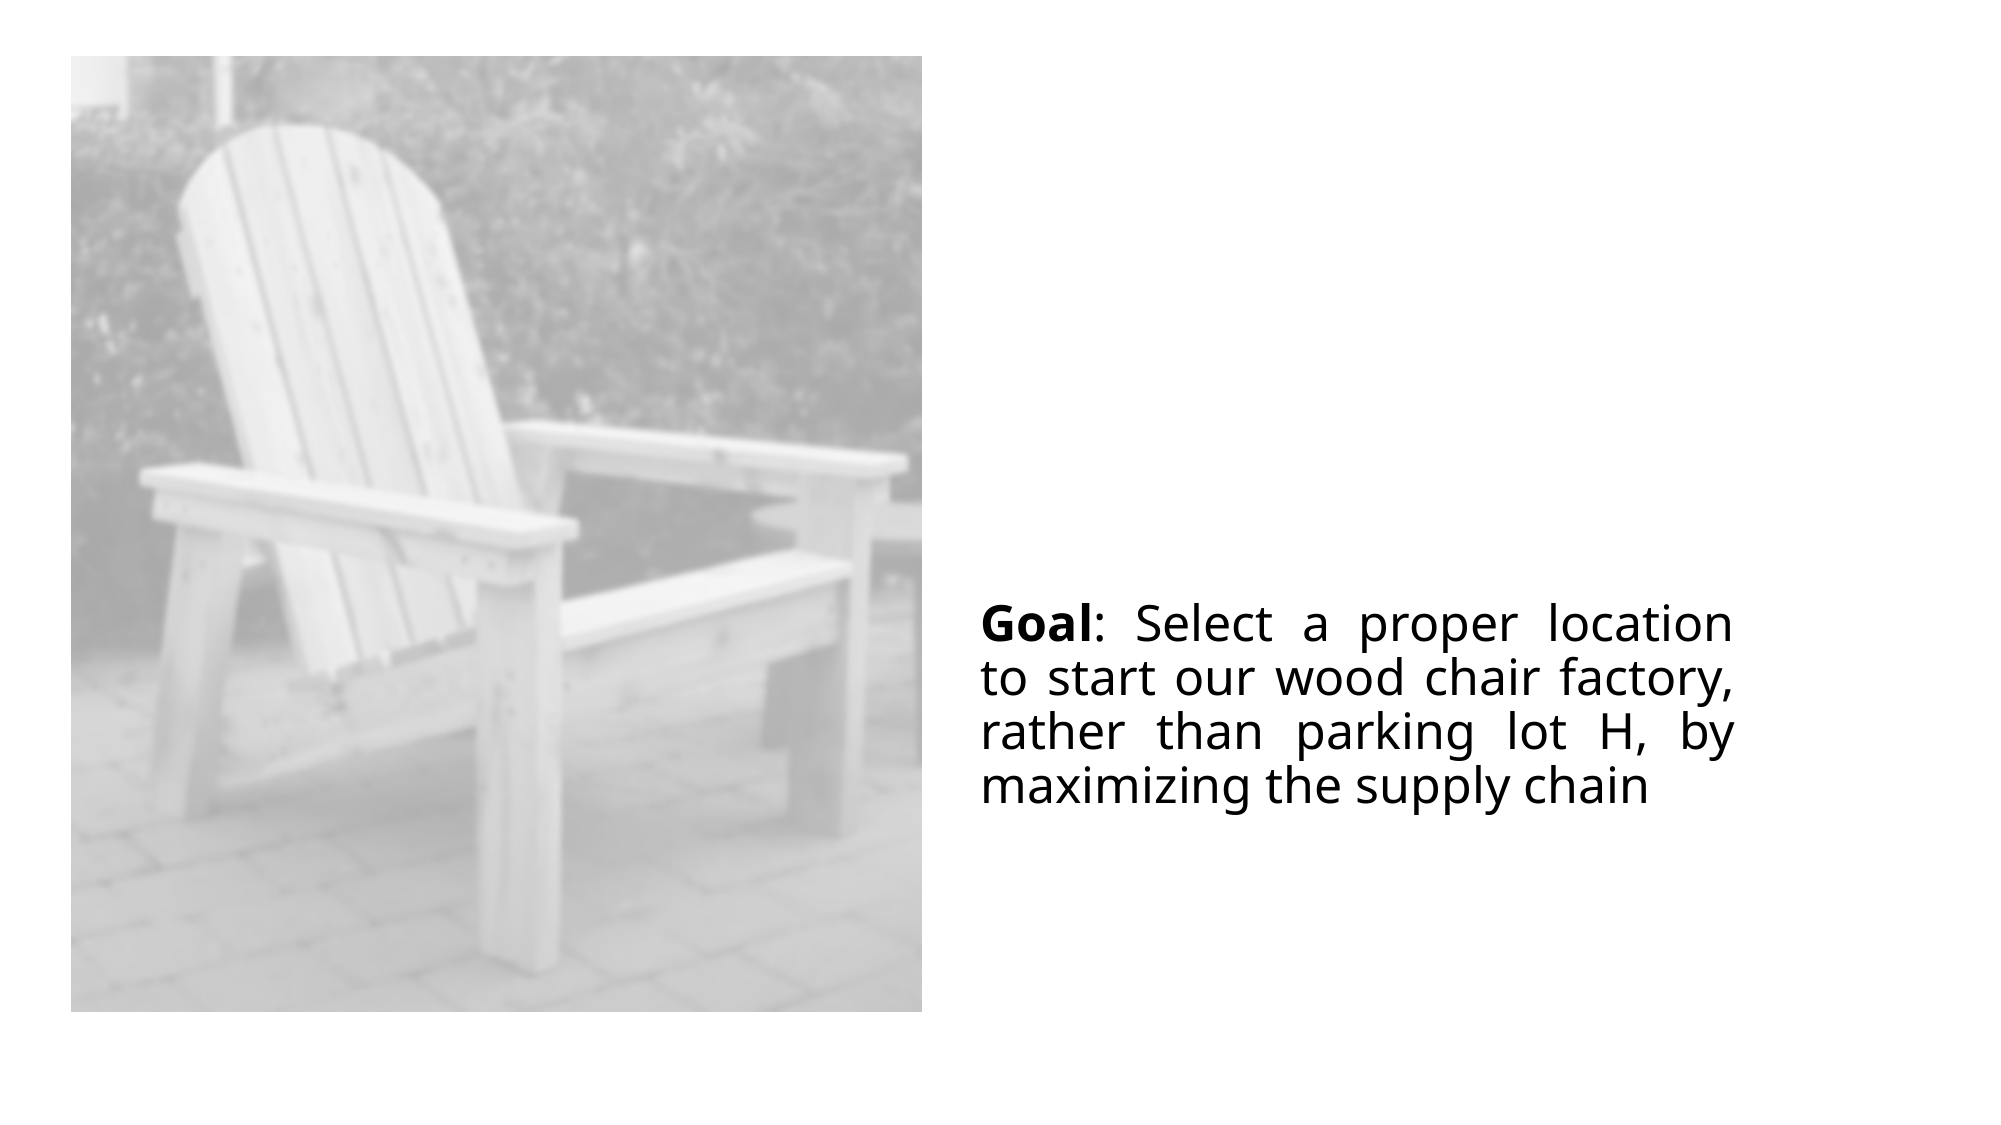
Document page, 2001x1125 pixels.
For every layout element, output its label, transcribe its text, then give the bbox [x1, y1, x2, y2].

subtitle Goal: Select a proper location to start our wood chair factory, rather than parking lot H, by maximizing the supply chain [965, 590, 1750, 863]
picture [71, 56, 923, 1012]
